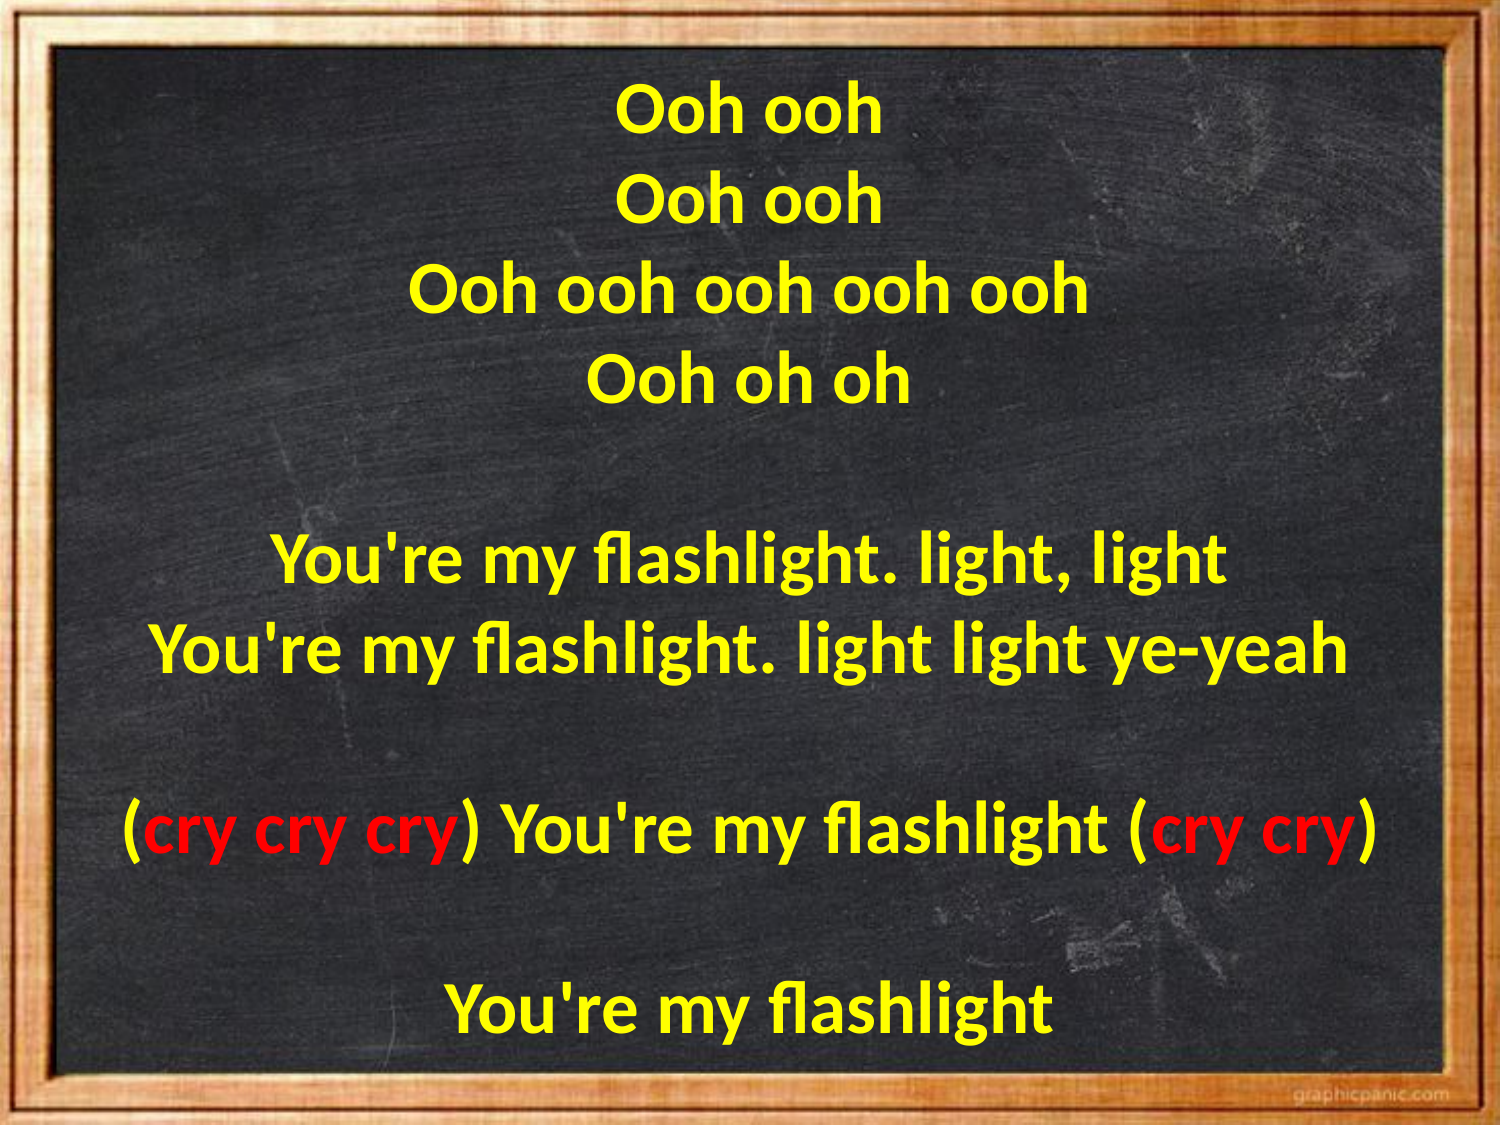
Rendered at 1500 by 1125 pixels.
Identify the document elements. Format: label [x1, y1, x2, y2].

list [0, 0, 1500, 1125]
